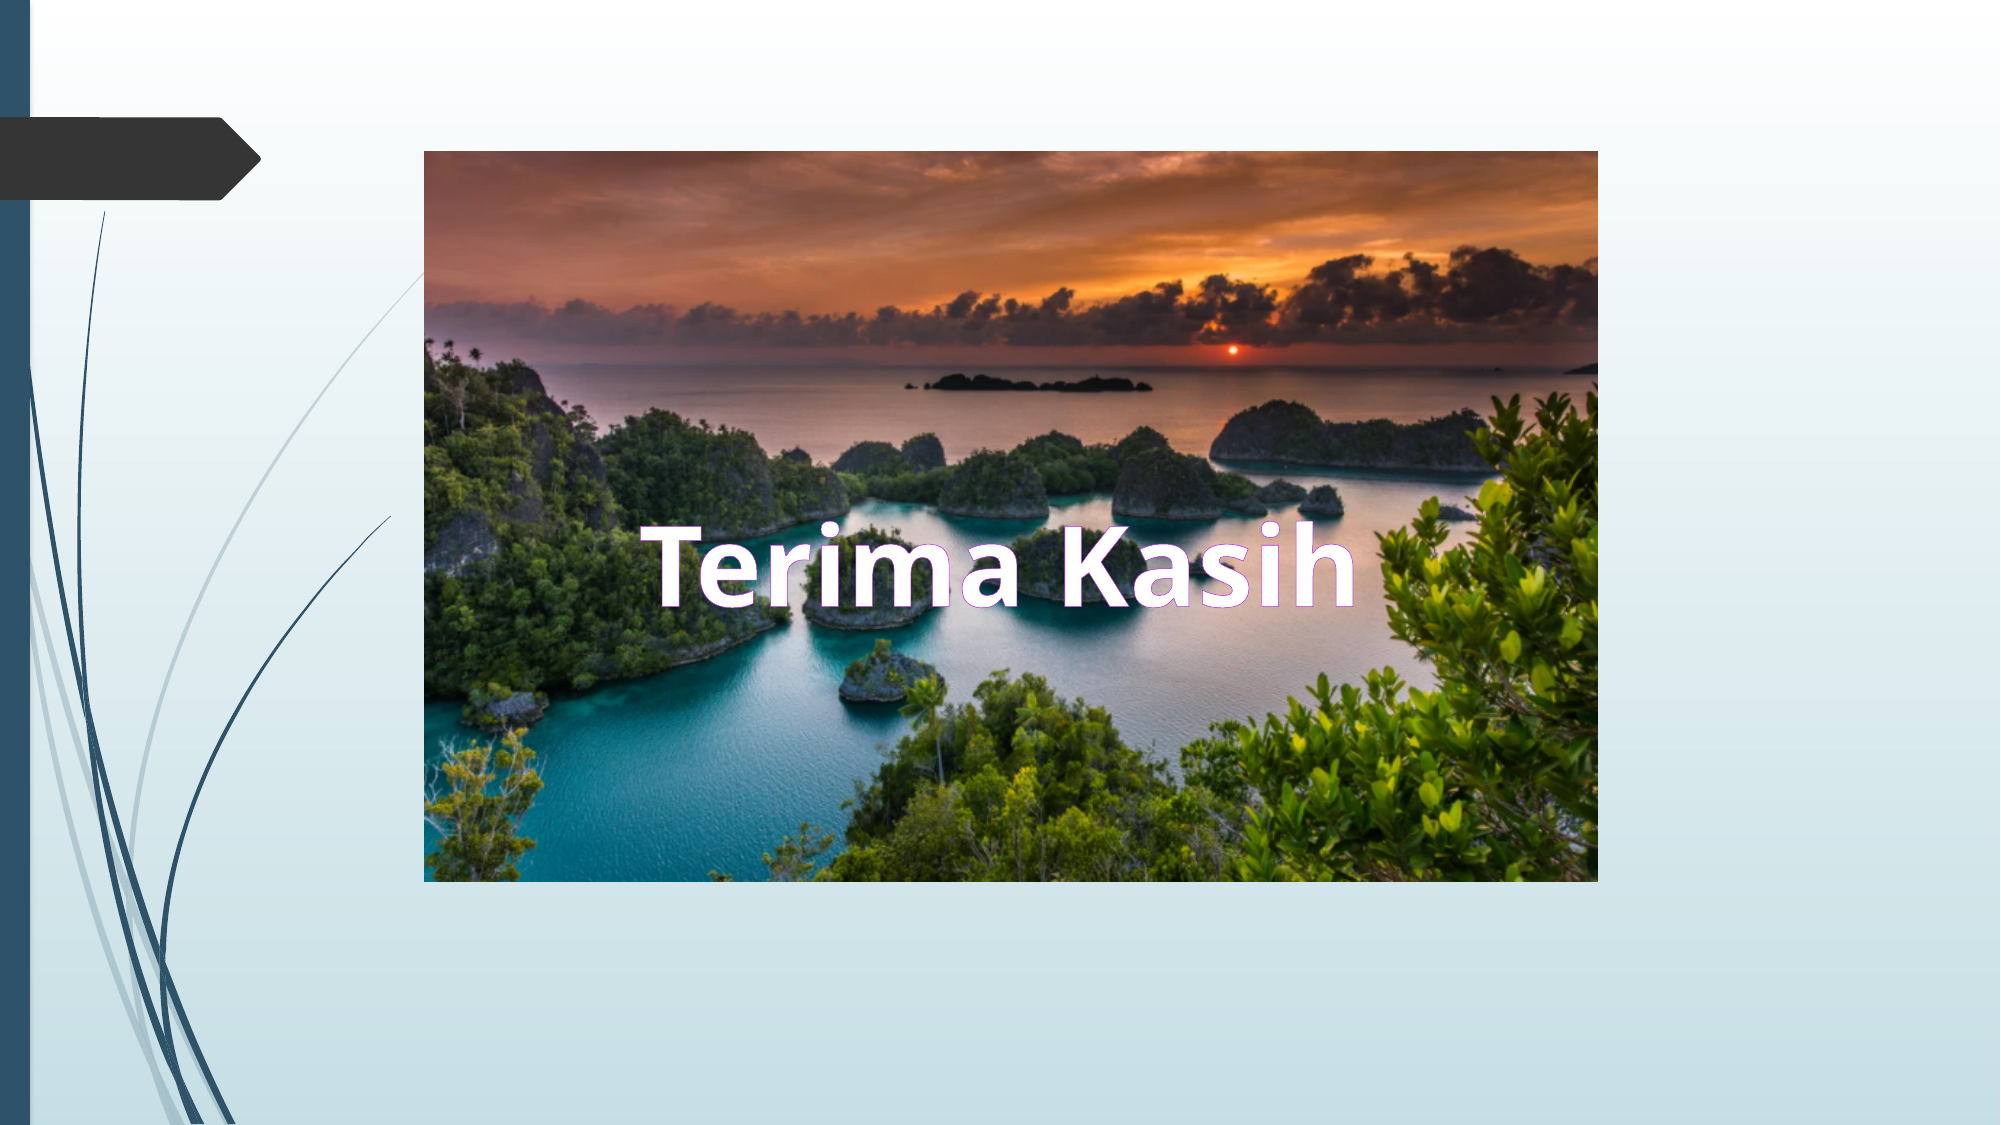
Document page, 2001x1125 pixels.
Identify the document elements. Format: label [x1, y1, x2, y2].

list [424, 151, 1598, 882]
